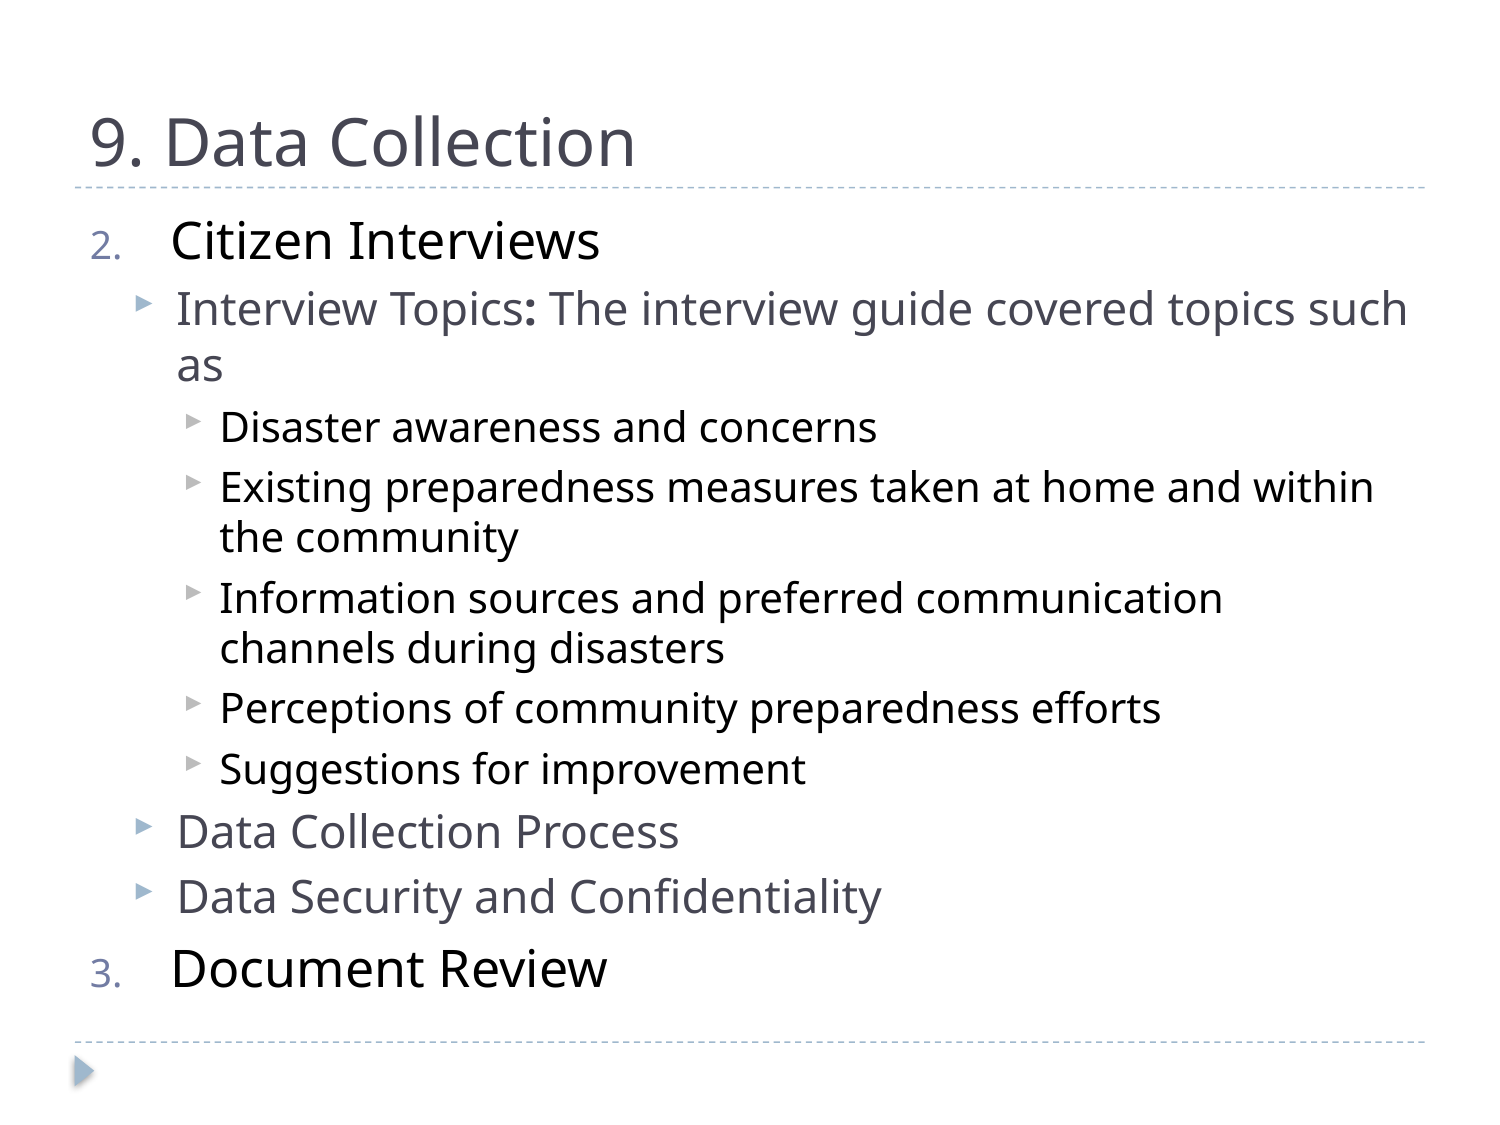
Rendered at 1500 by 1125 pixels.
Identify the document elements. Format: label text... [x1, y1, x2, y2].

title 9. Data Collection [75, 24, 1425, 188]
list Citizen Interviews Interview Topics: The interview guide covered topics such as Disaster awareness and concerns Existing preparedness measures taken at home and within the community Information sources and preferred communication channels during disasters Perceptions of community preparedness efforts Suggestions for improvement Data Collection Process Data Security and Confidentiality Document Review [75, 200, 1425, 1010]
